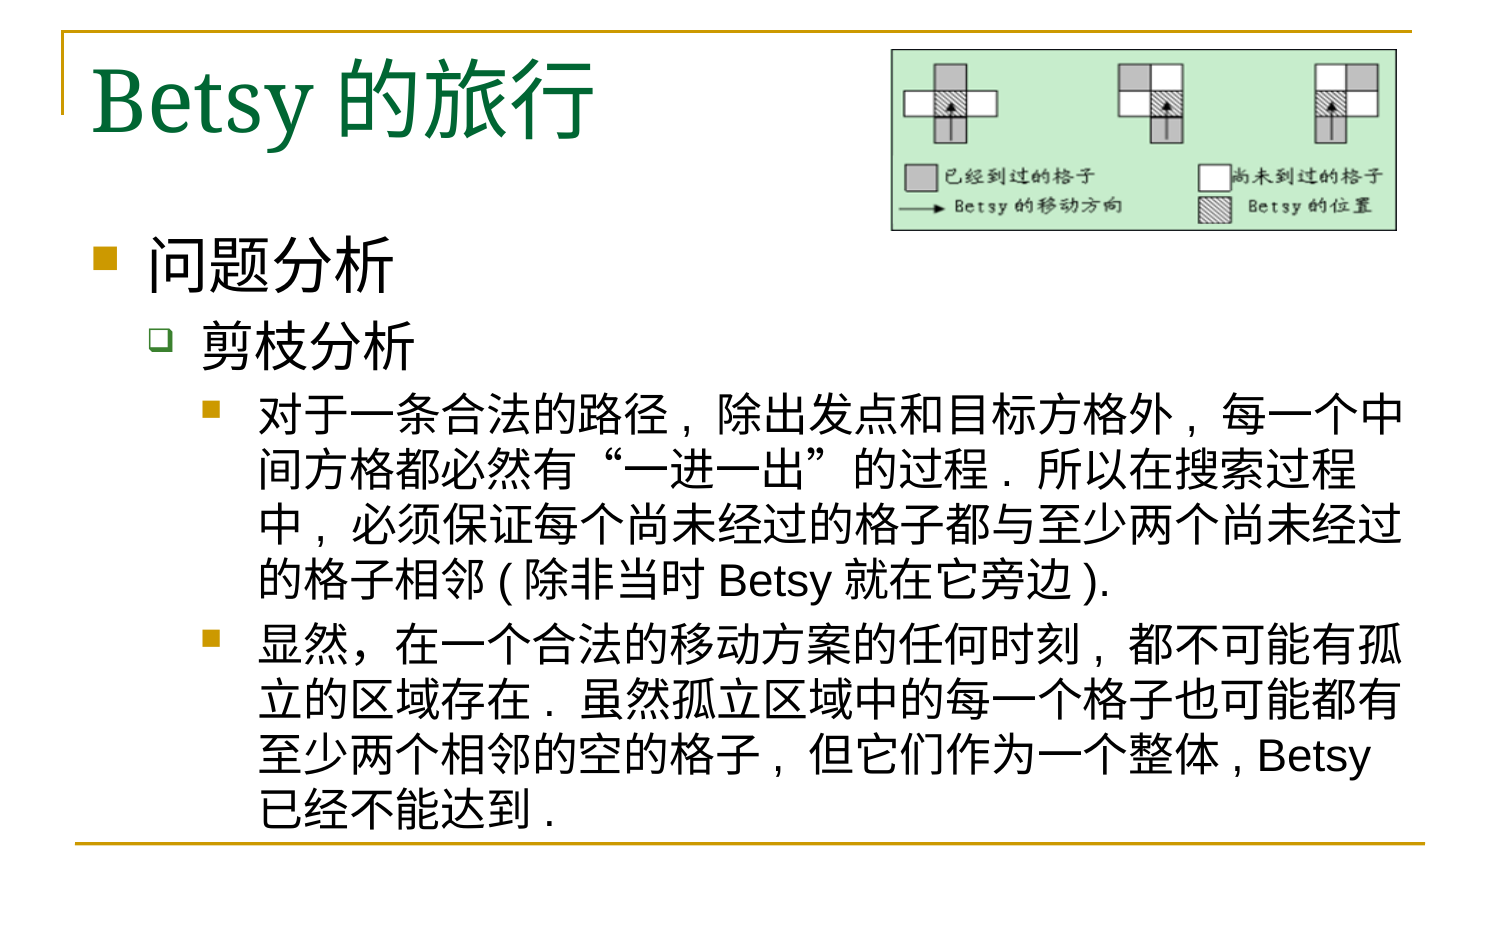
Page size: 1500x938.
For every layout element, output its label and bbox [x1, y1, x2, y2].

picture [890, 49, 1398, 232]
list [74, 218, 1426, 839]
title [74, 37, 1426, 194]
